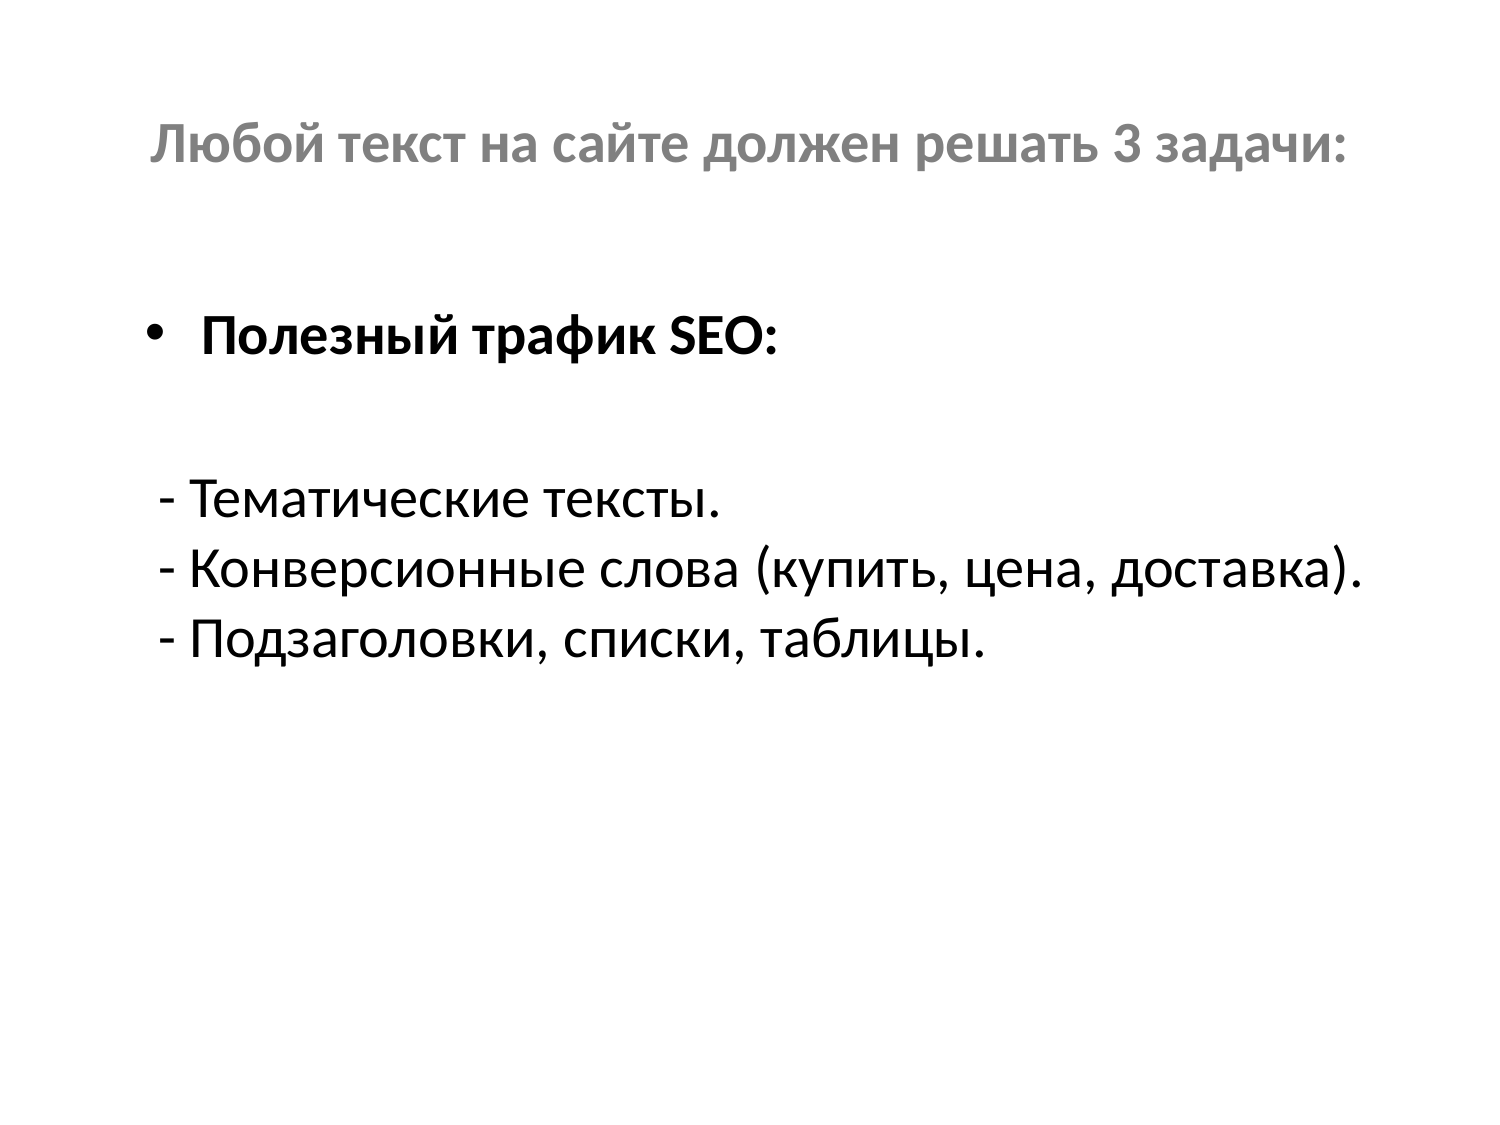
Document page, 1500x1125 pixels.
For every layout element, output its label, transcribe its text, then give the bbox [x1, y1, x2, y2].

list Полезный трафик SEO: - Тематические тексты. - Конверсионные слова (купить, цена, доставка). - Подзаголовки, списки, таблицы. [129, 288, 1437, 1077]
title Любой текст на сайте должен решать 3 задачи: [75, 45, 1425, 233]
